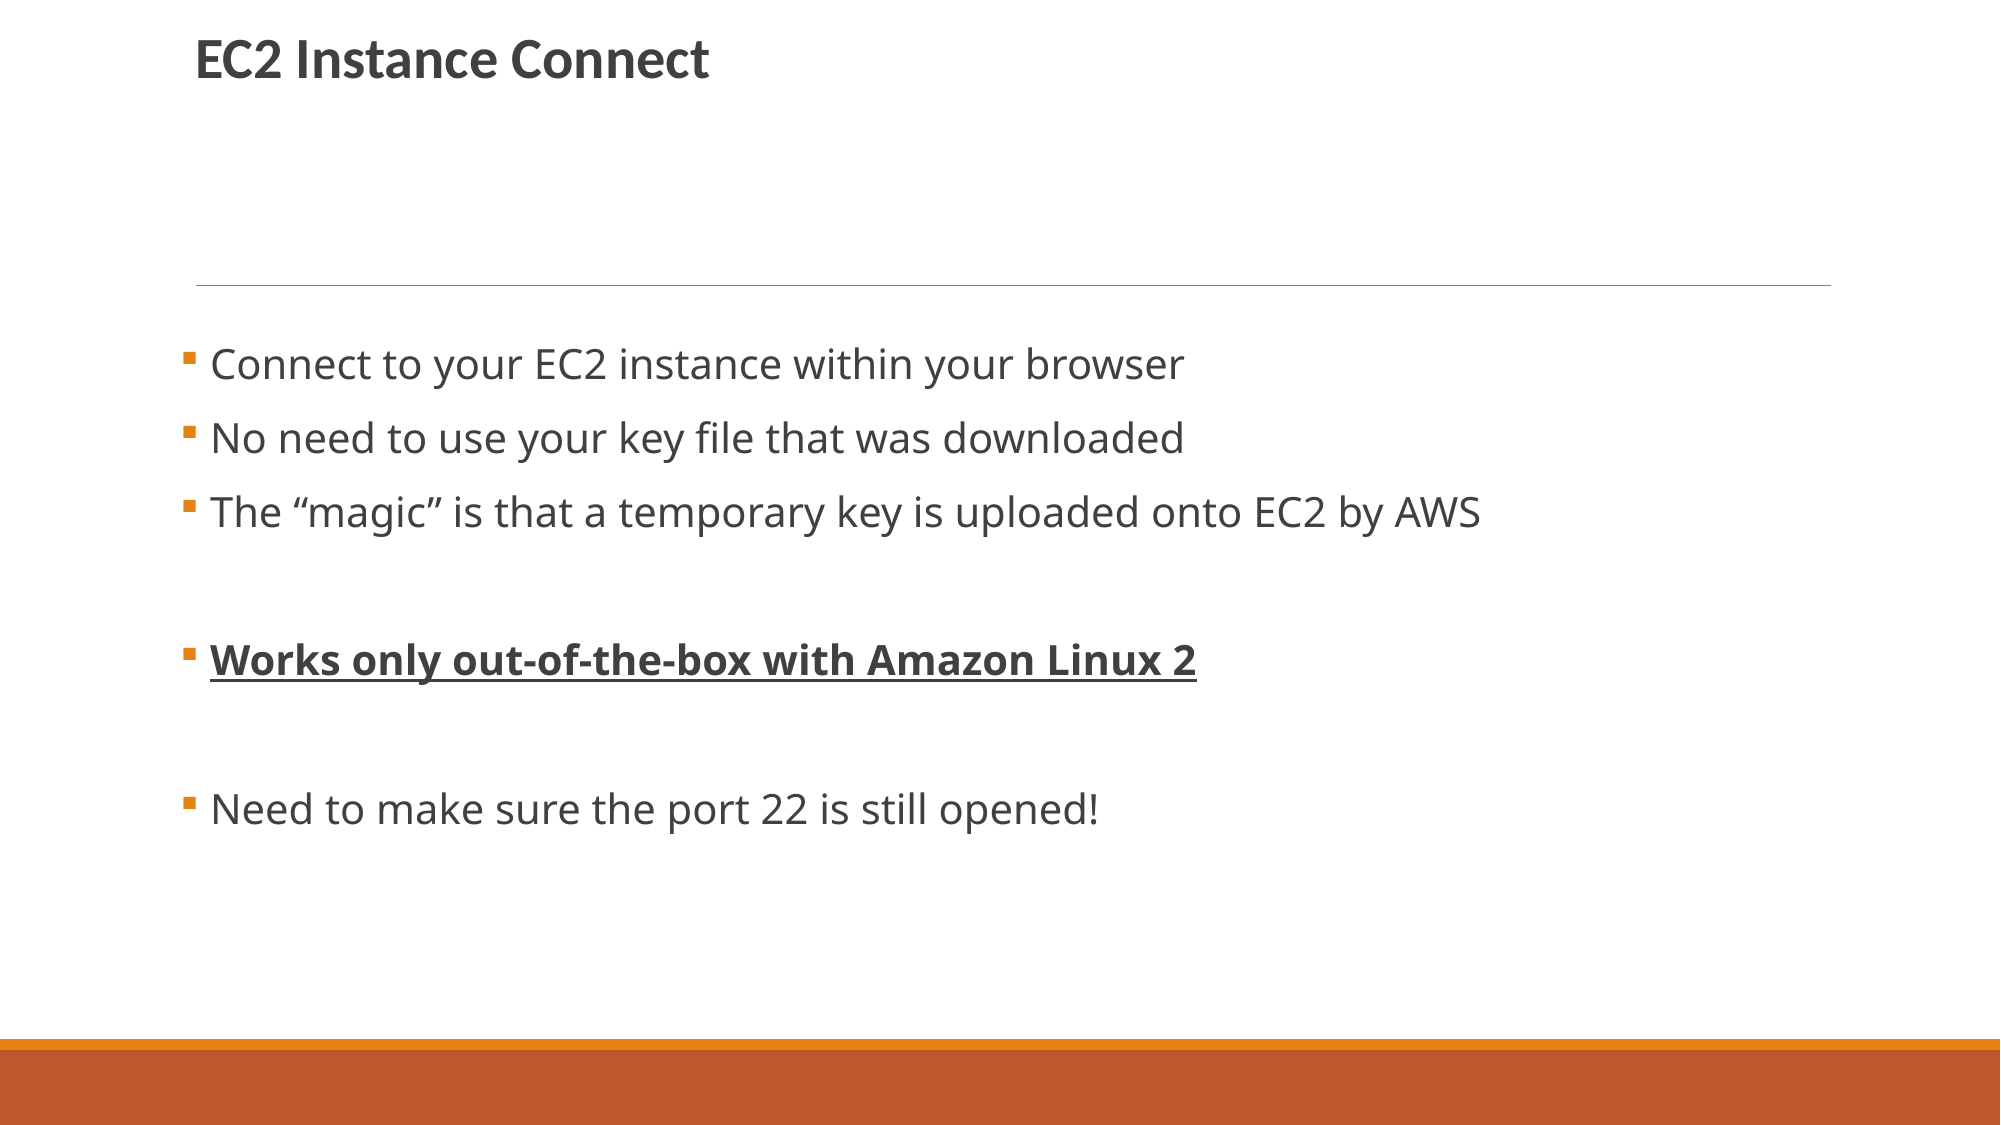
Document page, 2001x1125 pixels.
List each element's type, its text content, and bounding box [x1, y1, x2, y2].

list EC2 Instance Connect Connect to your EC2 instance within your browser No need to use your key file that was downloaded The “magic” is that a temporary key is uploaded onto EC2 by AWS Works only out-of-the-box with Amazon Linux 2 Need to make sure the port 22 is still opened! [180, 20, 1830, 963]
